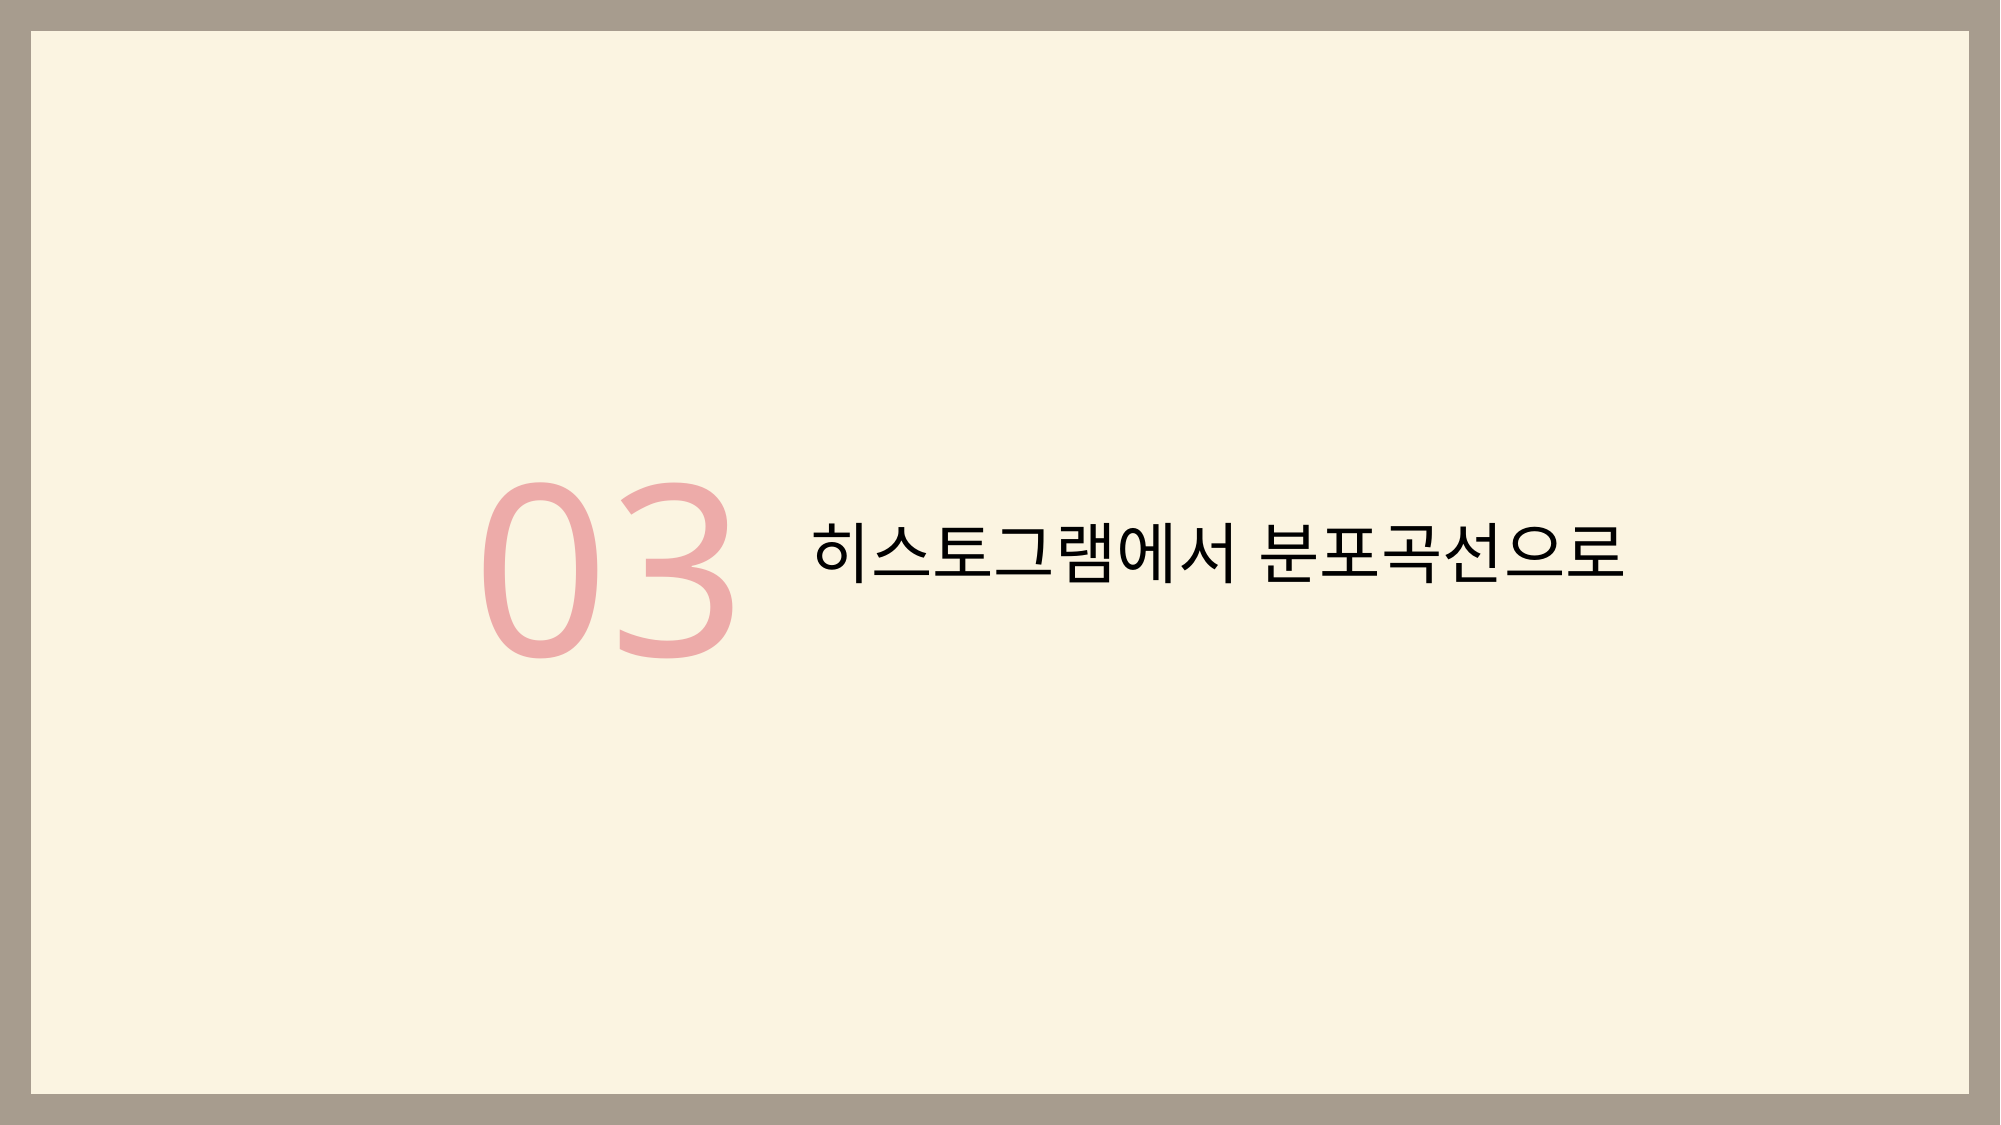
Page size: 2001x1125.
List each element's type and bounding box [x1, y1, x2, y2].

text_box [416, 409, 1684, 716]
text_box [0, 0, 2000, 1125]
